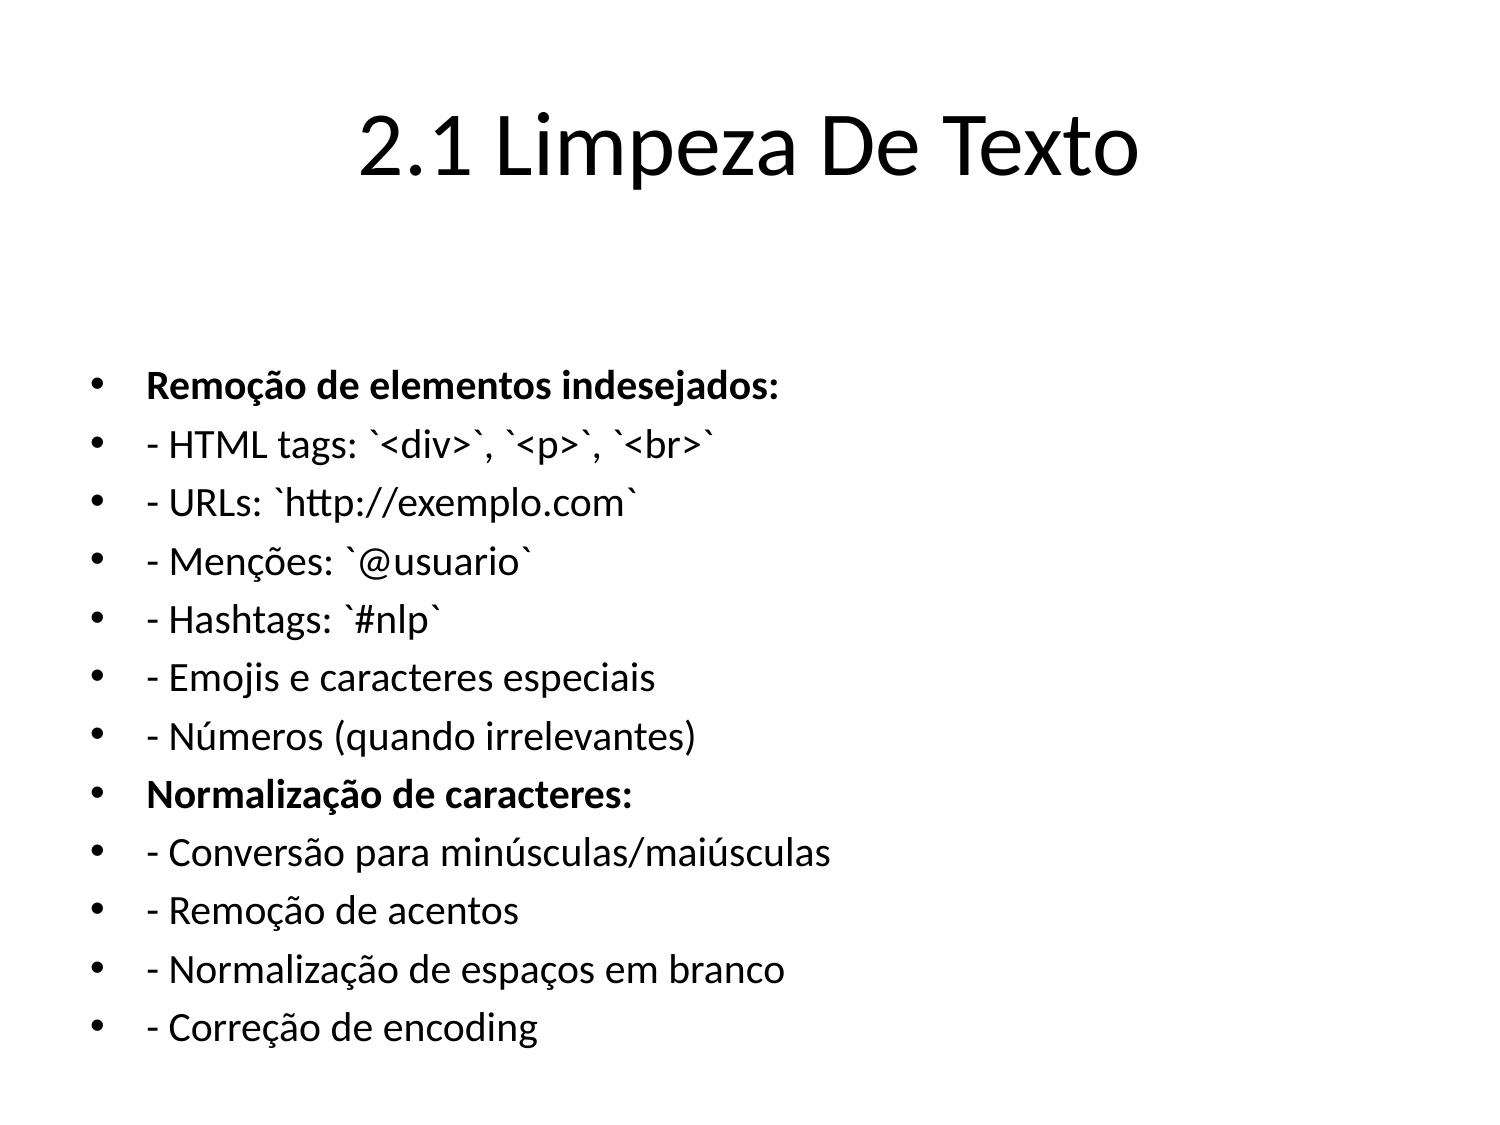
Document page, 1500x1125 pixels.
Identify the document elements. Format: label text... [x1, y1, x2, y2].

title 2.1 Limpeza De Texto [75, 45, 1425, 233]
list Remoção de elementos indesejados: - HTML tags: `<div>`, `<p>`, `<br>` - URLs: `http://exemplo.com` - Menções: `@usuario` - Hashtags: `#nlp` - Emojis e caracteres especiais - Números (quando irrelevantes) Normalização de caracteres: - Conversão para minúsculas/maiúsculas - Remoção de acentos - Normalização de espaços em branco - Correção de encoding [75, 262, 1425, 1005]
